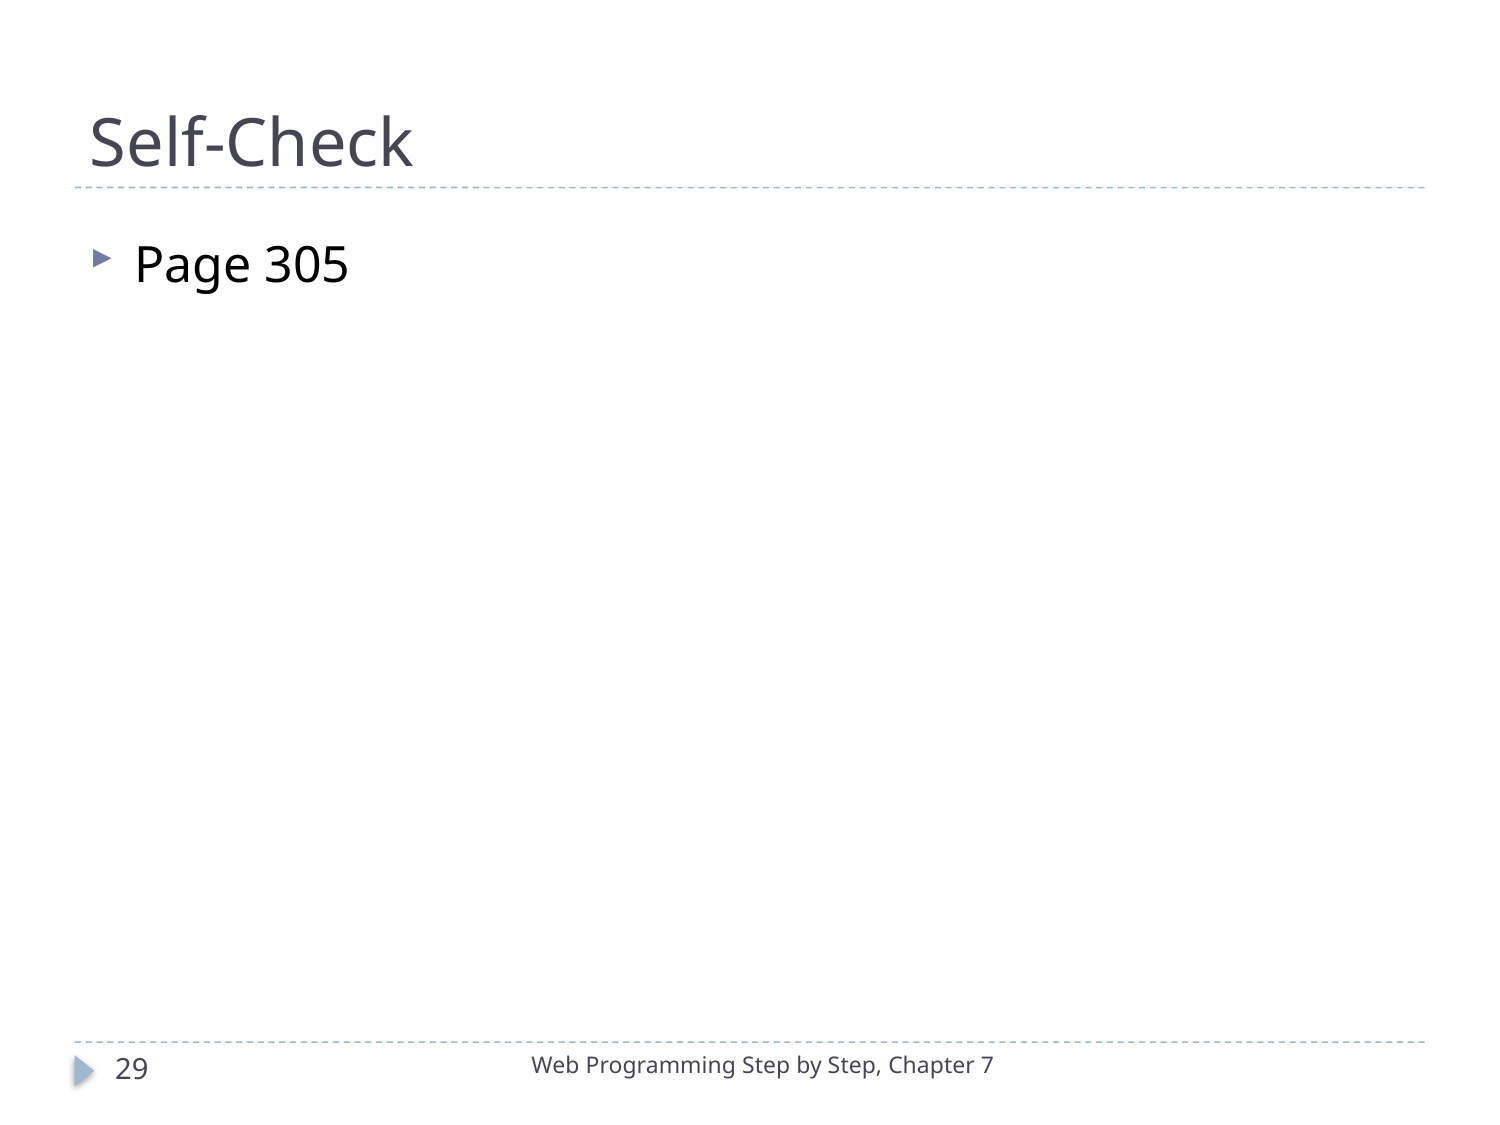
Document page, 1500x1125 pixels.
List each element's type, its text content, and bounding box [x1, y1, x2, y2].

list Page 305 [75, 224, 1425, 1010]
slide_number 29 [100, 1042, 426, 1103]
title Self-Check [75, 24, 1425, 188]
footer Web Programming Step by Step, Chapter 7 [475, 1042, 1051, 1103]
